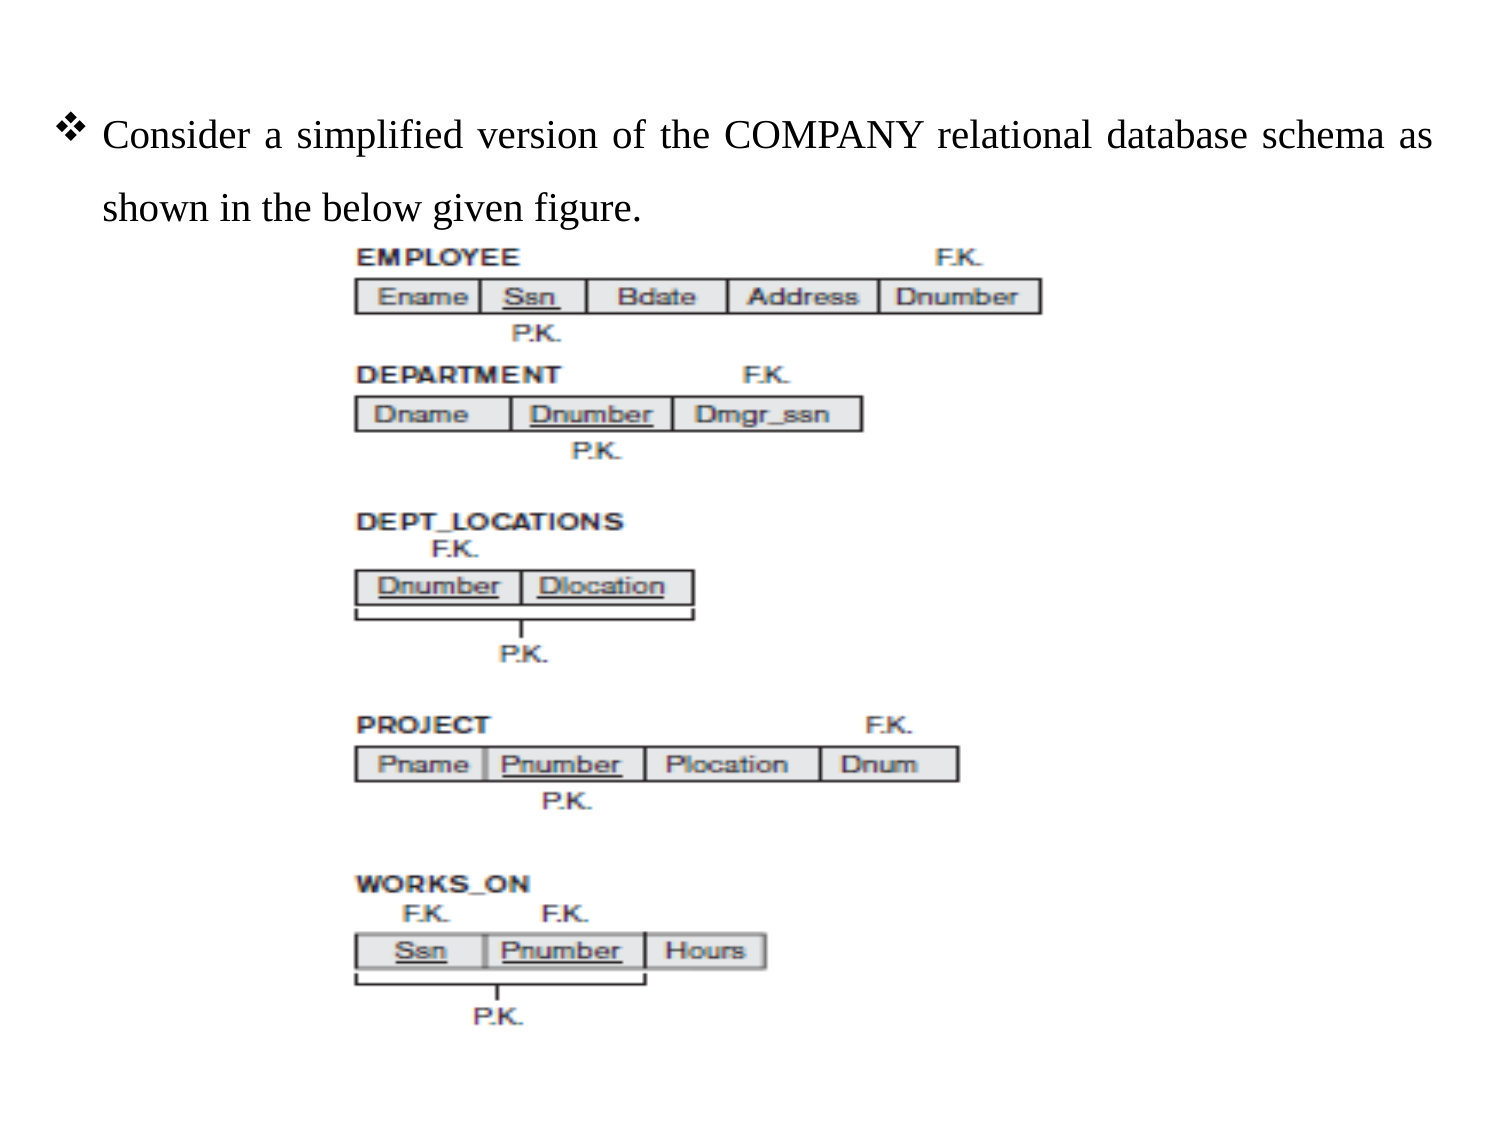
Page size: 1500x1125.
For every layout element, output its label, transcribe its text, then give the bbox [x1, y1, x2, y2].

list Consider a simplified version of the COMPANY relational database schema as shown in the below given figure. [37, 75, 1450, 238]
picture [287, 237, 1088, 1051]
